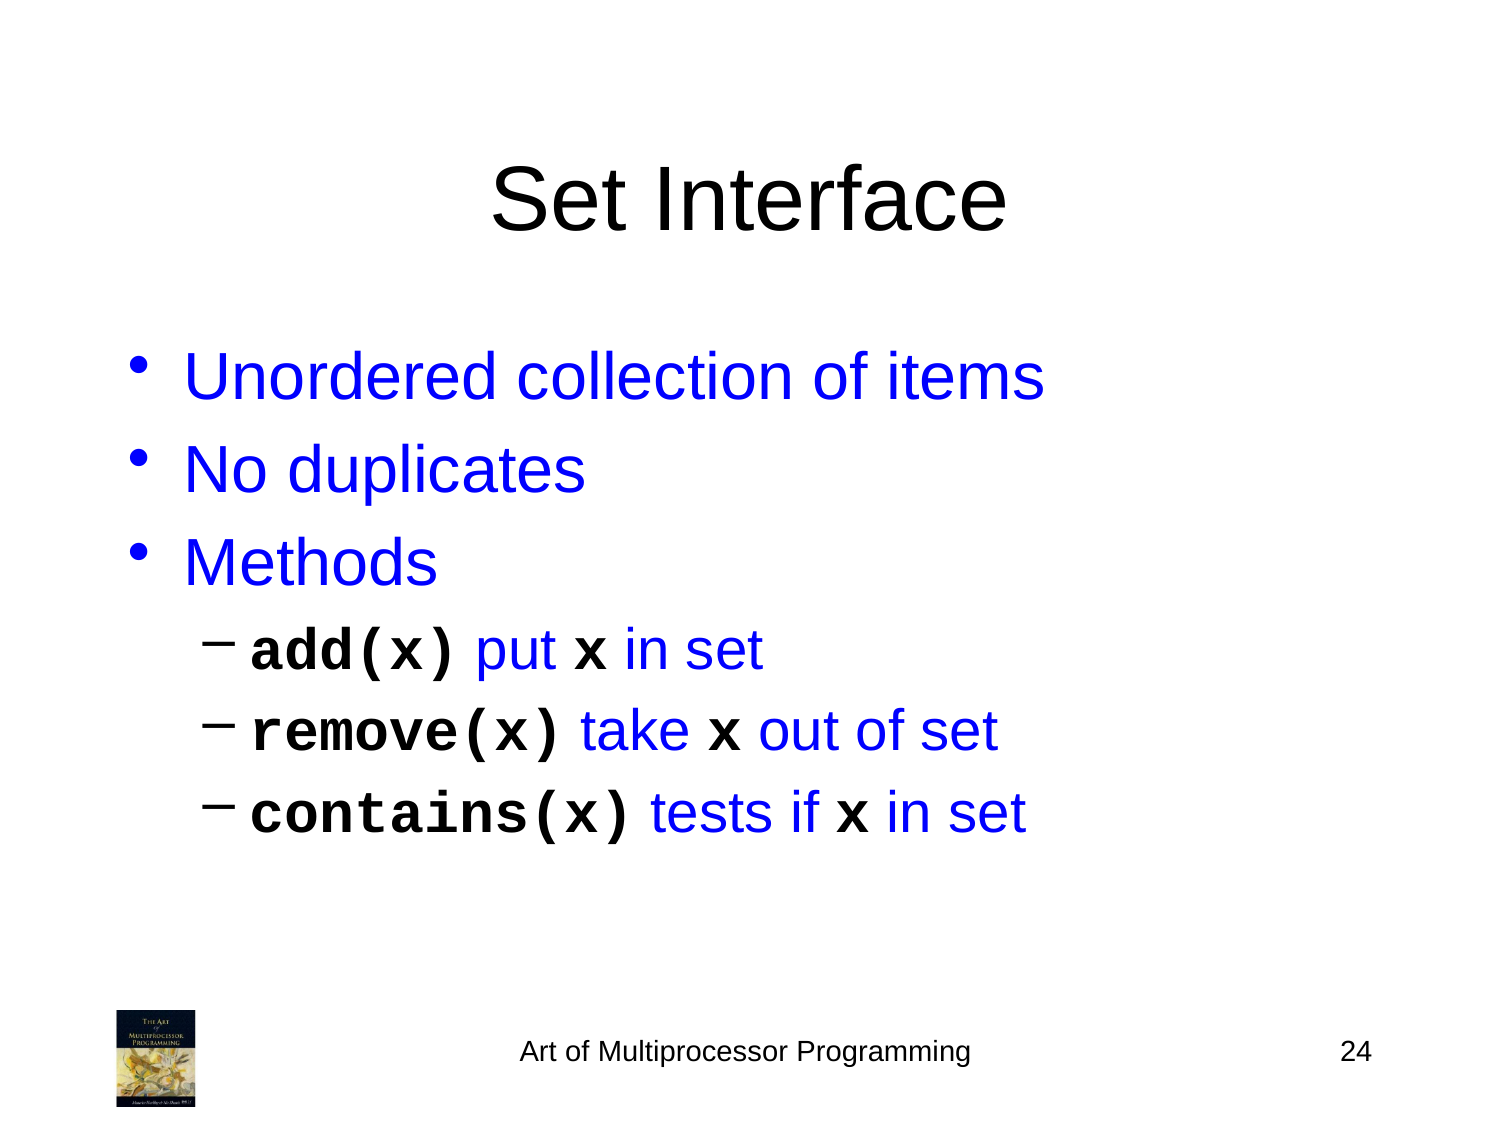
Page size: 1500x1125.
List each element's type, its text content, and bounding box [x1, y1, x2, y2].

list Unordered collection of items No duplicates Methods add(x) put x in set remove(x) take x out of set contains(x) tests if x in set [112, 324, 1388, 1001]
footer Art of Multiprocessor Programming [464, 1024, 1028, 1101]
picture [107, 1010, 204, 1107]
slide_number 24 [1074, 1024, 1388, 1101]
title Set Interface [112, 99, 1388, 288]
